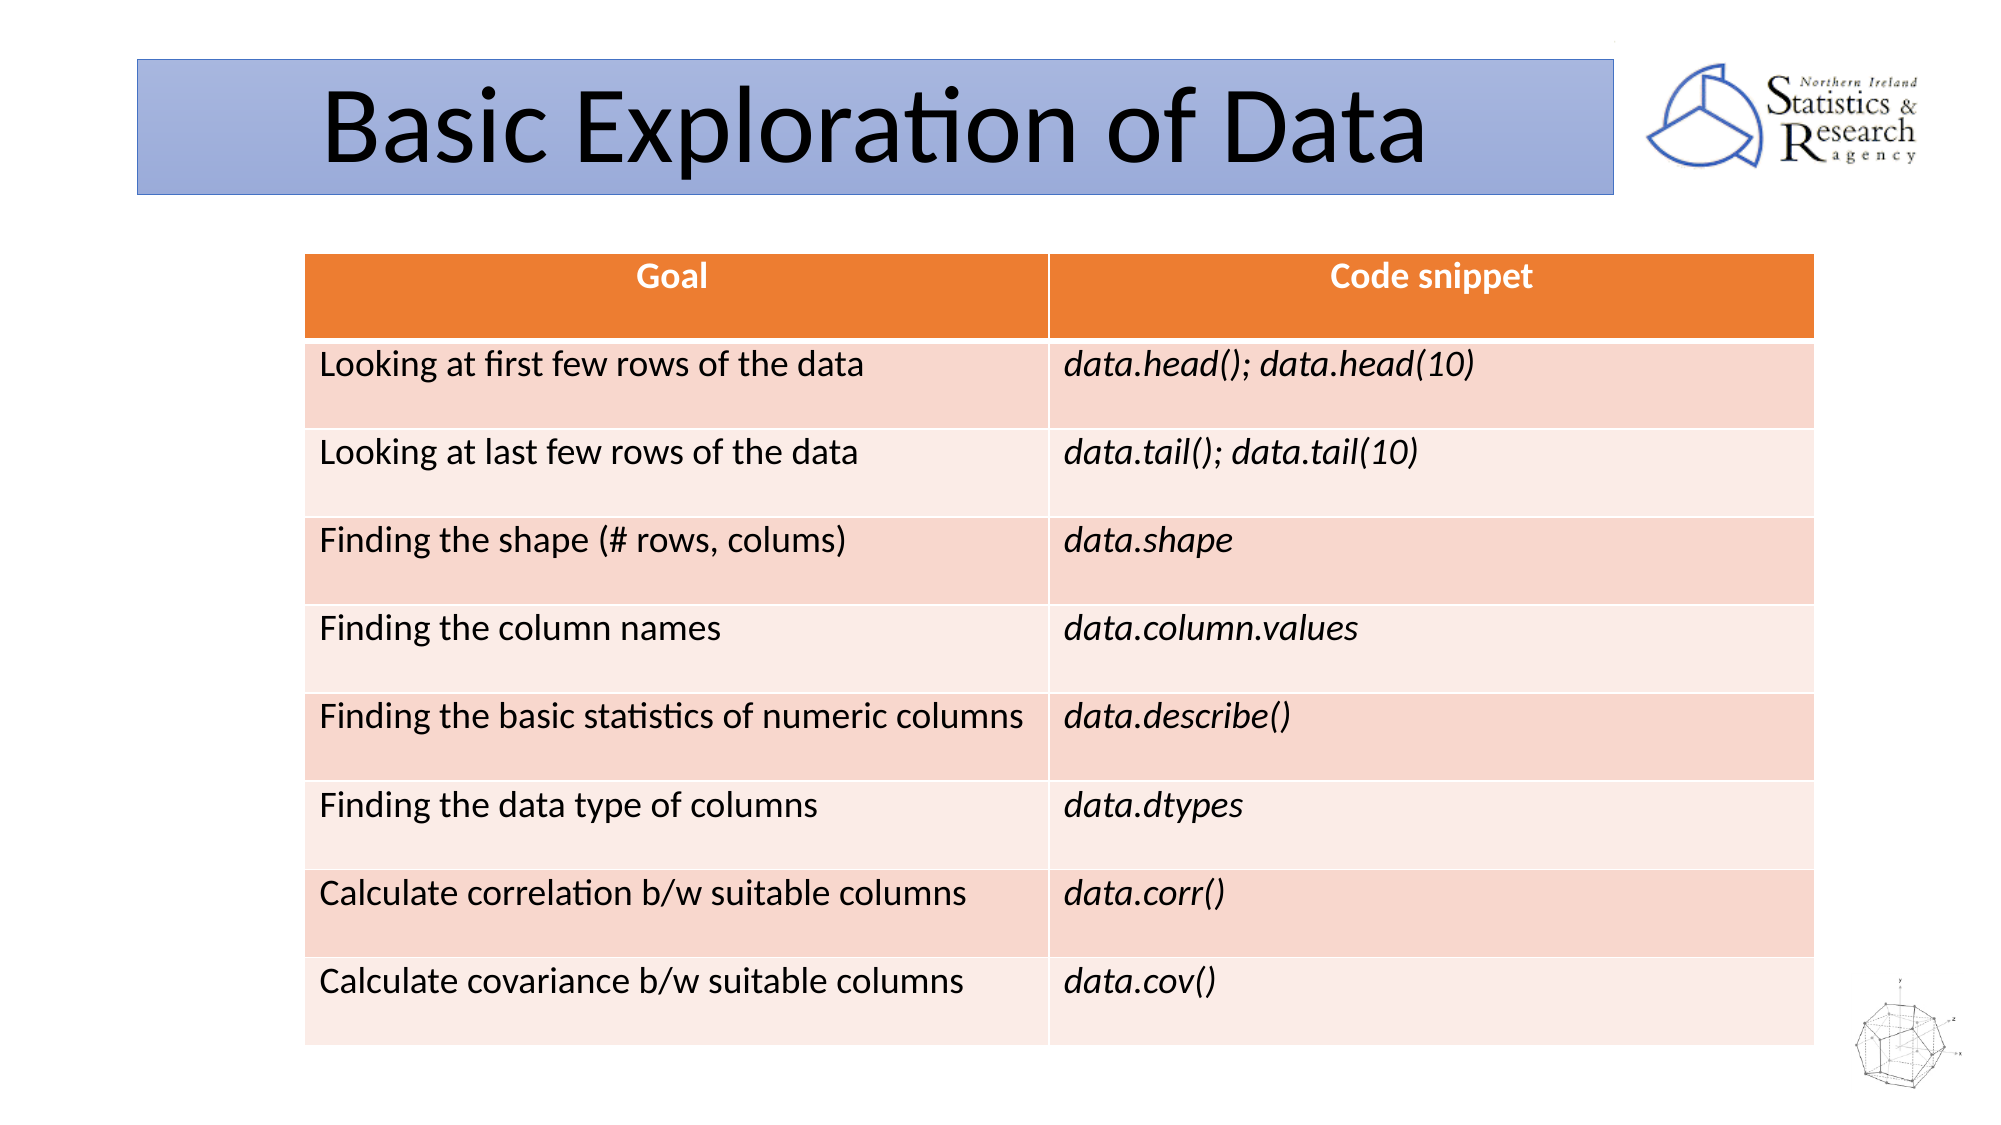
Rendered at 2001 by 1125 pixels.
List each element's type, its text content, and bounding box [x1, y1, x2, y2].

table_cell data.tail(); data.tail(10) [1050, 430, 1814, 516]
table_cell data.describe() [1050, 694, 1814, 780]
table_cell data.corr() [1050, 870, 1814, 957]
table_cell Finding the shape (# rows, colums) [305, 518, 1048, 604]
picture [1614, 37, 1946, 188]
picture [1851, 973, 1964, 1093]
text_box Basic Exploration of Data [137, 59, 1614, 195]
table_cell Finding the column names [305, 606, 1048, 692]
table_header Code snippet [1050, 254, 1814, 338]
table_cell Finding the basic statistics of numeric columns [305, 694, 1048, 780]
table_cell data.shape [1050, 518, 1814, 604]
table_cell data.column.values [1050, 606, 1814, 692]
table_cell Looking at first few rows of the data [305, 344, 1048, 428]
table_cell Looking at last few rows of the data [305, 430, 1048, 516]
table_header Goal [305, 254, 1048, 338]
table_cell Calculate covariance b/w suitable columns [305, 958, 1048, 1045]
table_cell Calculate correlation b/w suitable columns [305, 870, 1048, 957]
table_cell data.cov() [1050, 958, 1814, 1045]
table_cell Finding the data type of columns [305, 782, 1048, 869]
table_cell data.head(); data.head(10) [1050, 344, 1814, 428]
table_cell data.dtypes [1050, 782, 1814, 869]
